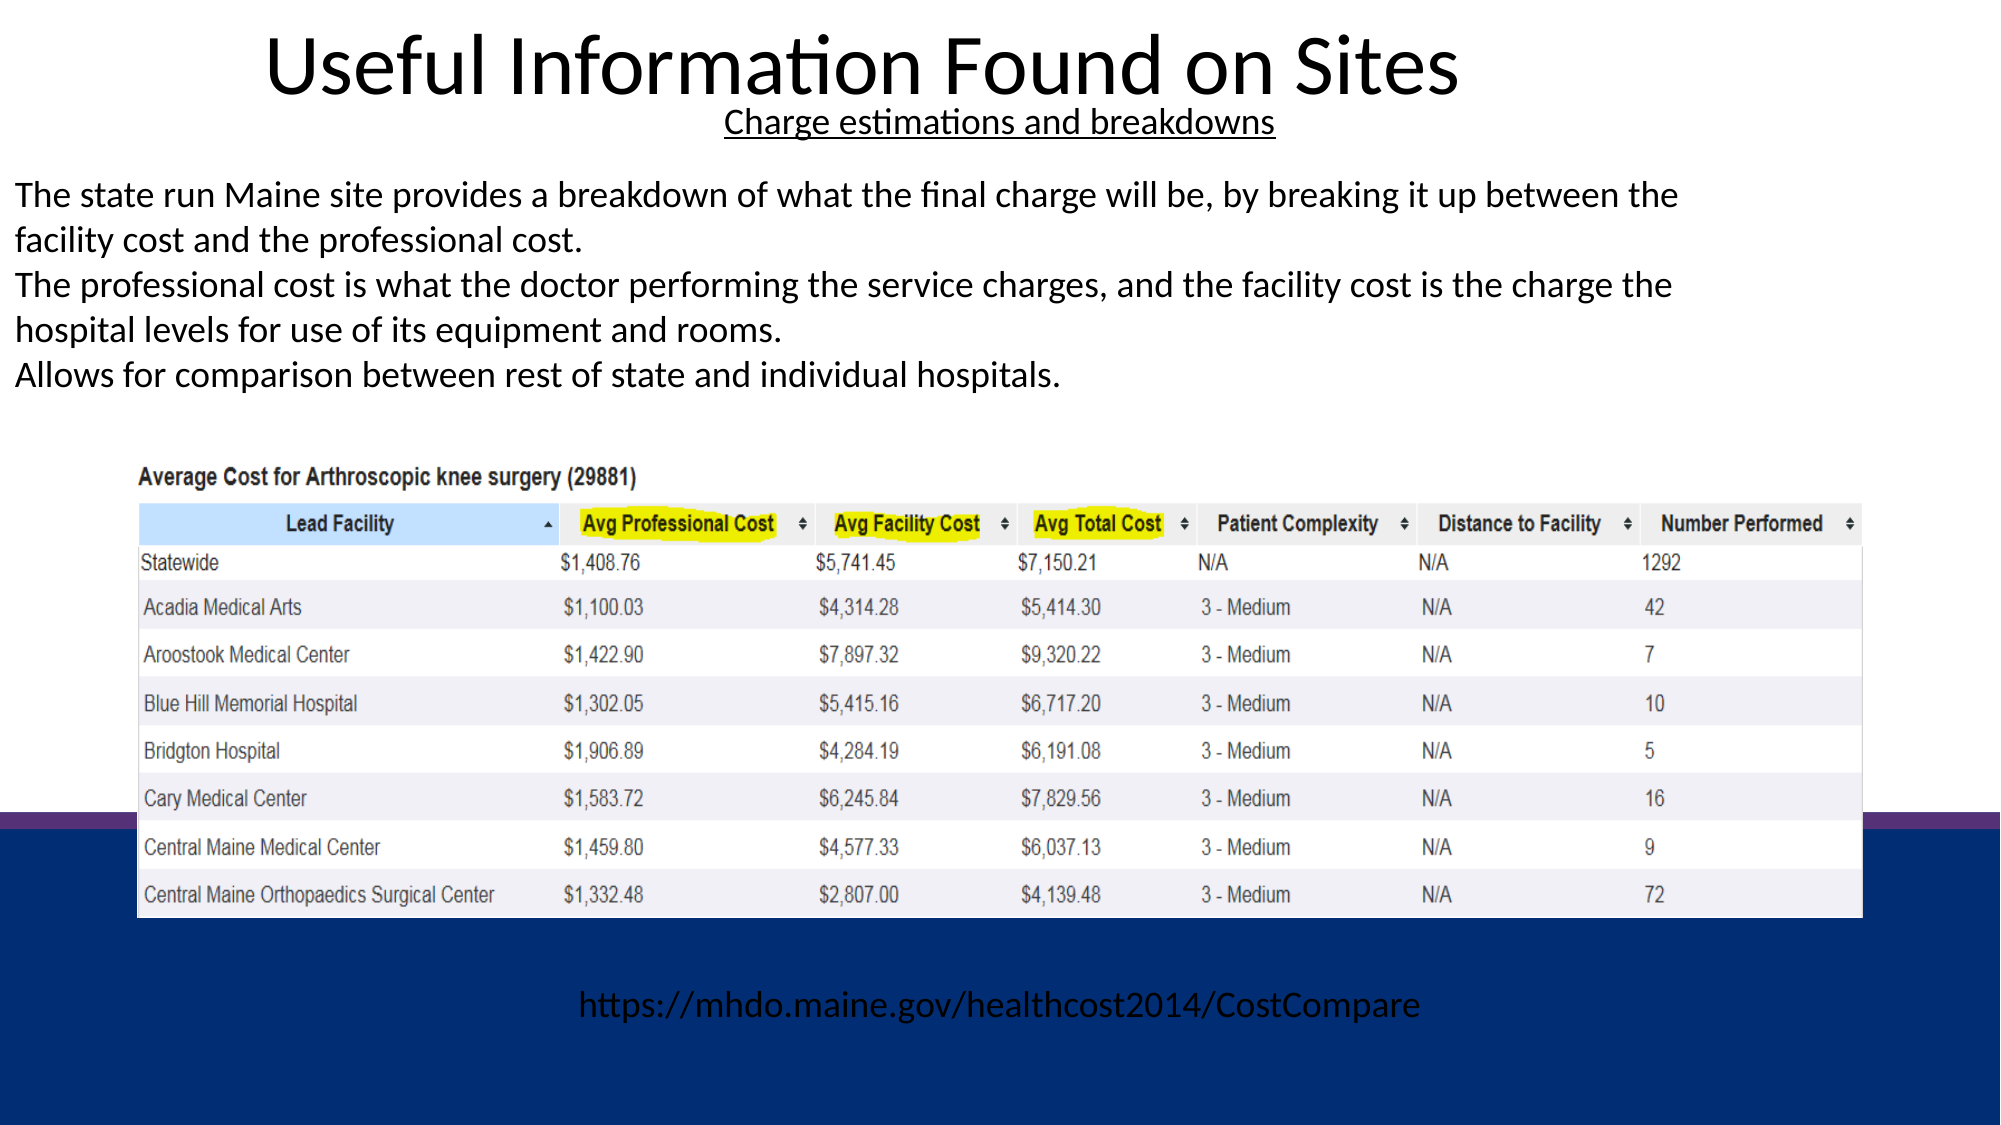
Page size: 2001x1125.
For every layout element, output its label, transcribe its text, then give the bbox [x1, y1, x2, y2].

title Useful Information Found on Sites [0, 0, 1725, 120]
text_box https://mhdo.maine.gov/healthcost2014/CostCompare [137, 972, 1863, 1033]
picture [137, 463, 1863, 918]
list The state run Maine site provides a breakdown of what the final charge will be, by breaking it up between the facility cost and the professional cost. The professional cost is what the doctor performing the service charges, and the facility cost is the charge the hospital levels for use of its equipment and rooms. Allows for comparison between rest of state and individual hospitals. [0, 162, 1725, 437]
text_box Charge estimations and breakdowns [137, 89, 1863, 150]
